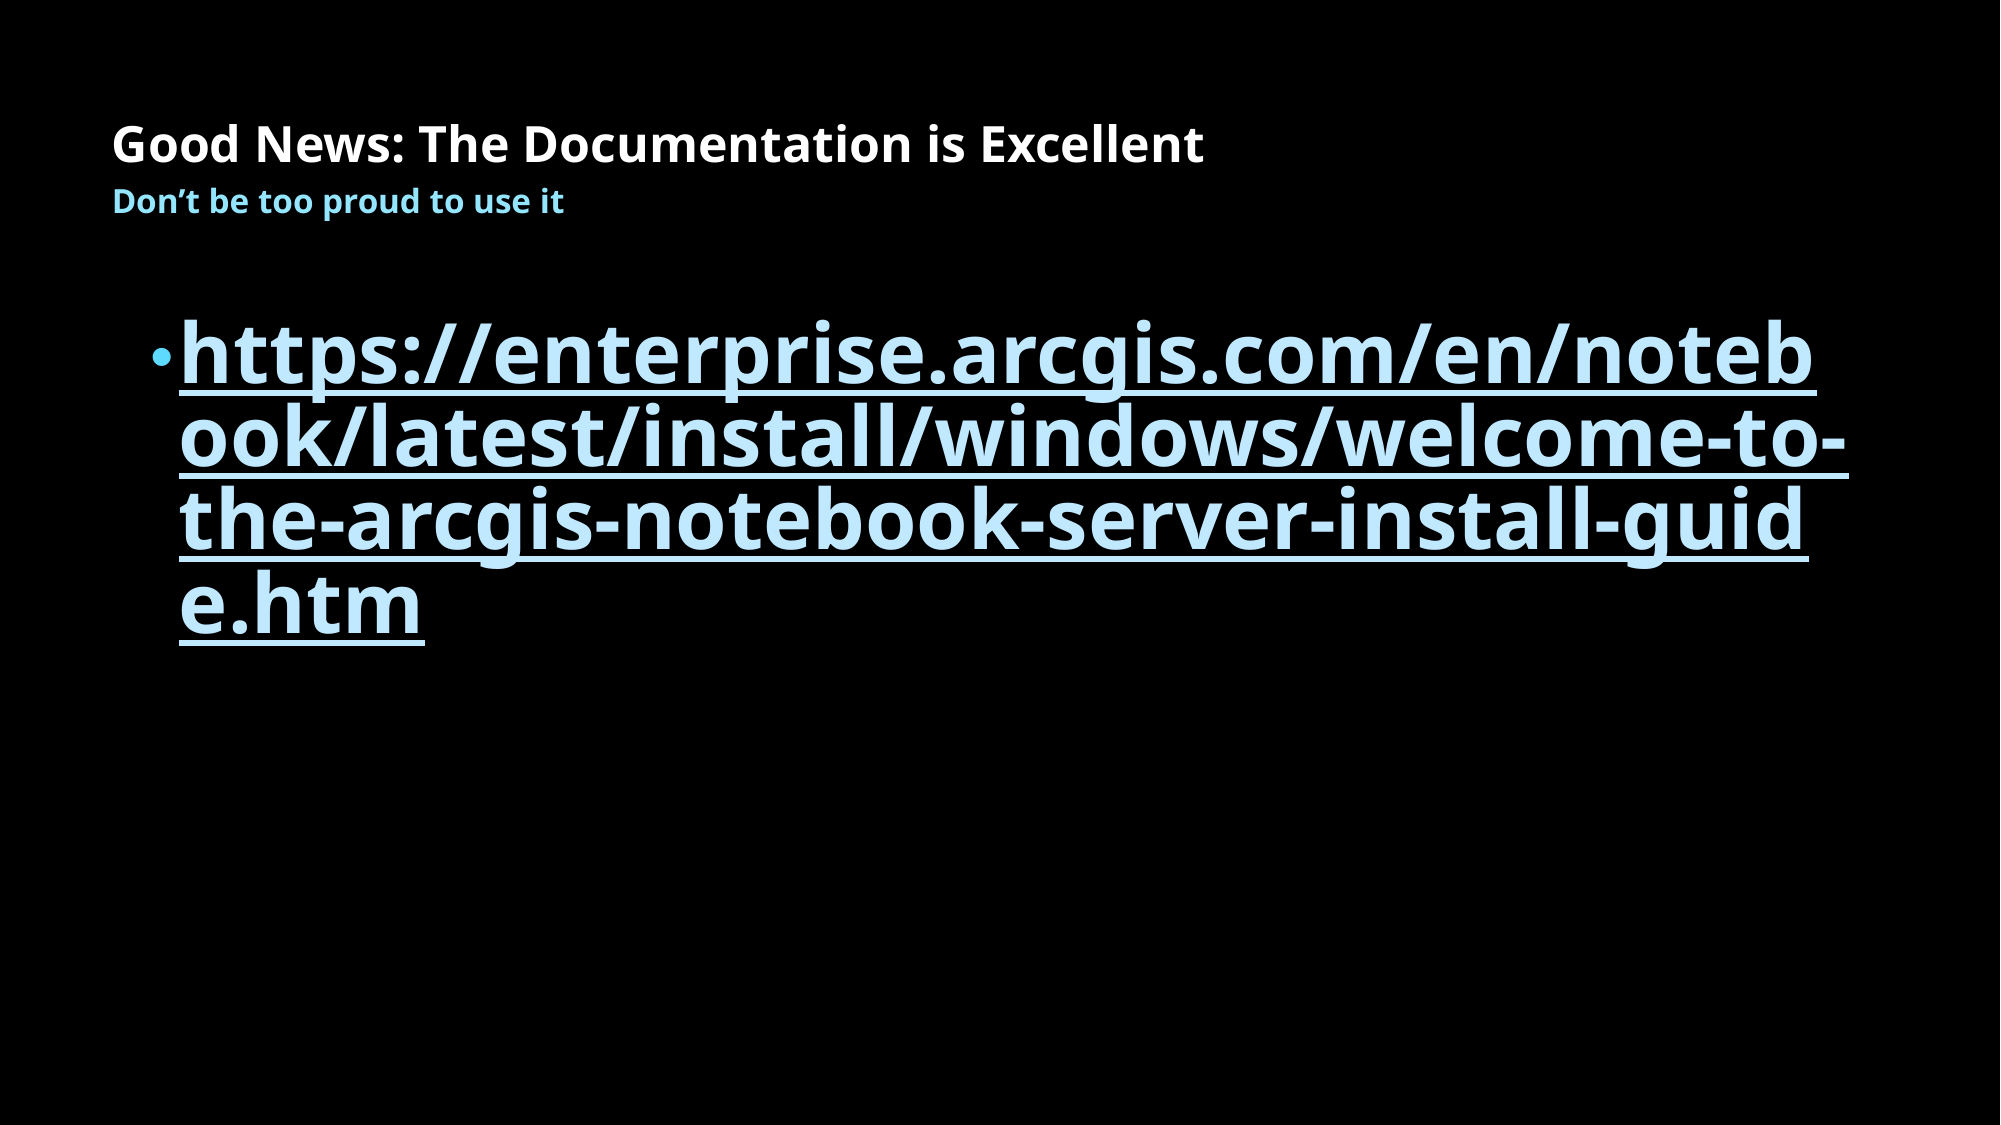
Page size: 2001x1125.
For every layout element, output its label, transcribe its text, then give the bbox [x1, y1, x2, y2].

list Don’t be too proud to use it [111, 179, 1888, 221]
title Good News: The Documentation is Excellent [111, 111, 1888, 173]
list https://enterprise.arcgis.com/en/notebook/latest/install/windows/welcome-to-the-arcgis-notebook-server-install-guide.htm [150, 299, 1851, 863]
